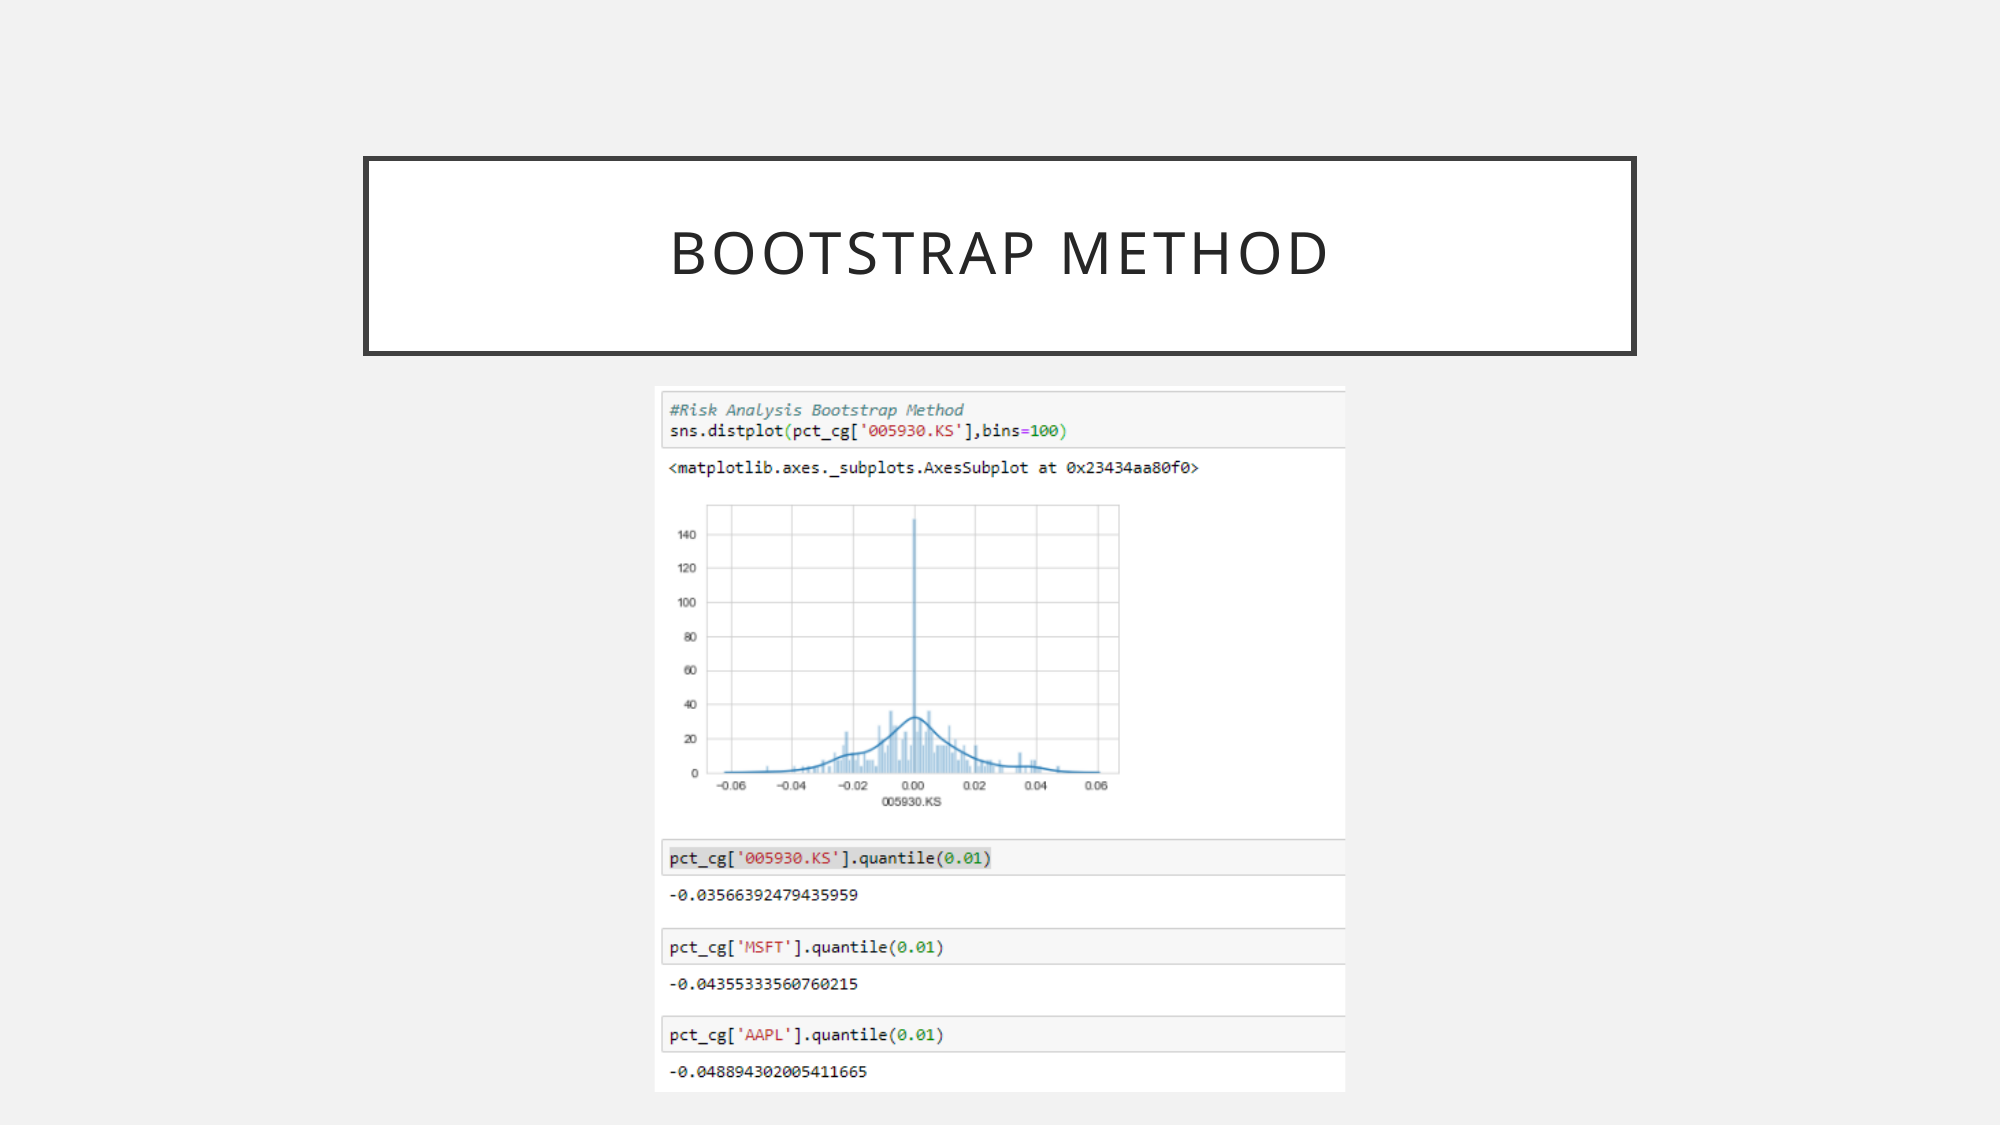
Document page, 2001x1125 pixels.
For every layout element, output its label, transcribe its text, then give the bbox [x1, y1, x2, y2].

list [654, 386, 1346, 1092]
title Bootstrap method [363, 156, 1637, 356]
